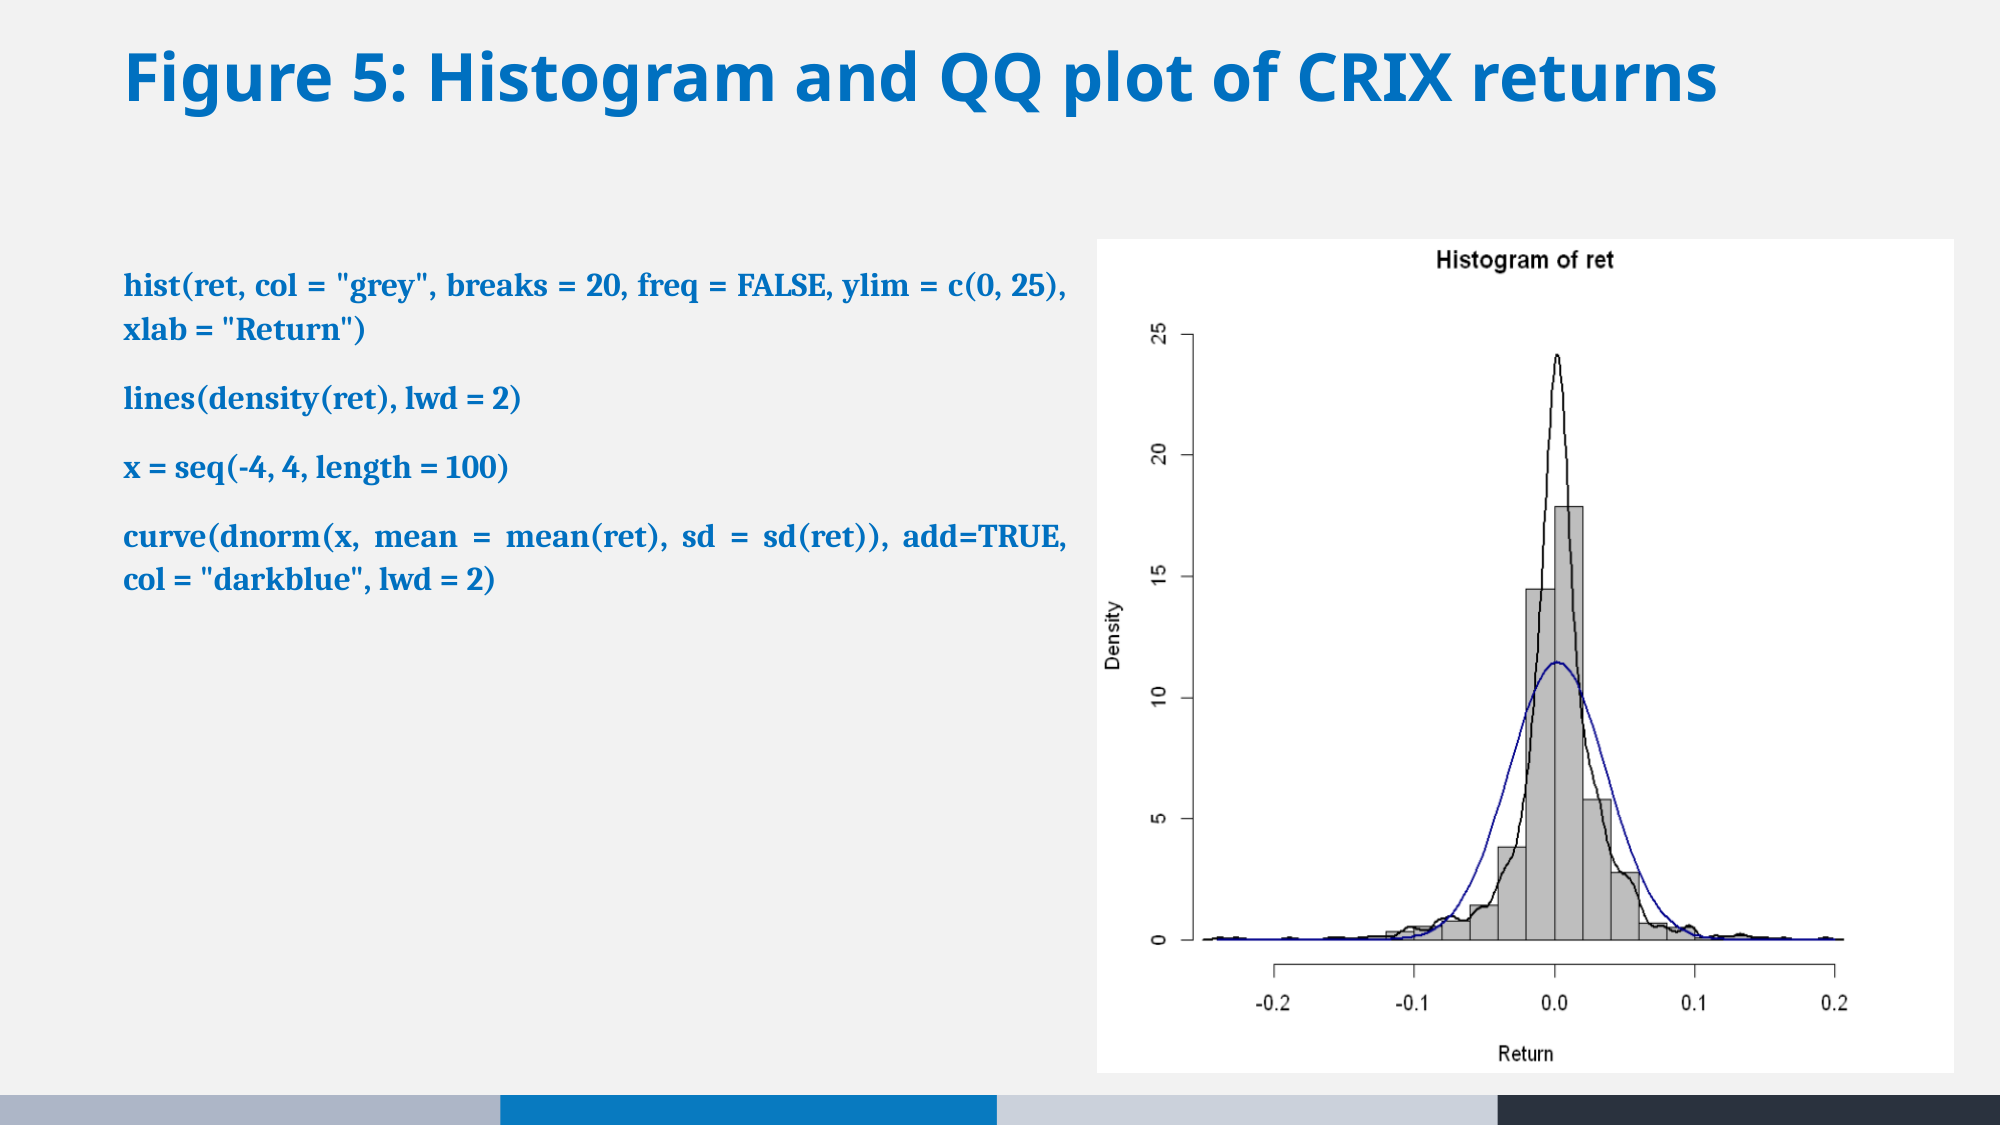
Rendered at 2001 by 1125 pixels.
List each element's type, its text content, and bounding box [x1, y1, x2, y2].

title Figure 5: Histogram and QQ plot of CRIX returns [108, 27, 1884, 133]
picture [1097, 239, 1954, 1073]
list hist(ret, col = "grey", breaks = 20, freq = FALSE, ylim = c(0, 25), xlab = "Return") lines(density(ret), lwd = 2) x = seq(-4, 4, length = 100) curve(dnorm(x, mean = mean(ret), sd = sd(ret)), add=TRUE, col = "darkblue", lwd = 2) [108, 252, 1084, 669]
